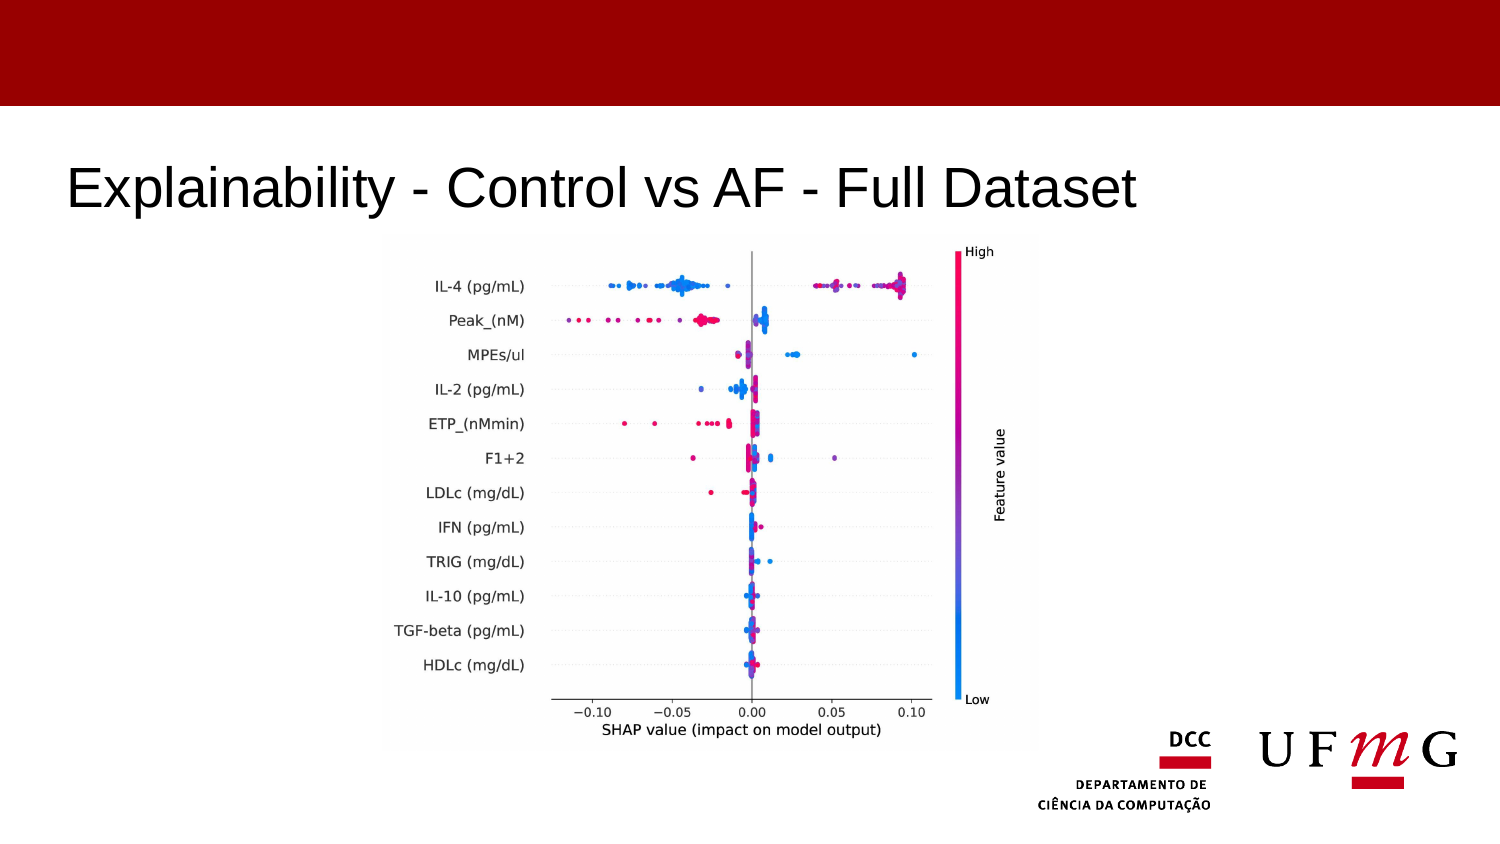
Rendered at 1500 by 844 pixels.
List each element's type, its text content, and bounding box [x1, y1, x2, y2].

text_box [0, 0, 1500, 106]
picture [382, 233, 1457, 814]
title Explainability - Control vs AF - Full Dataset [51, 136, 1287, 235]
